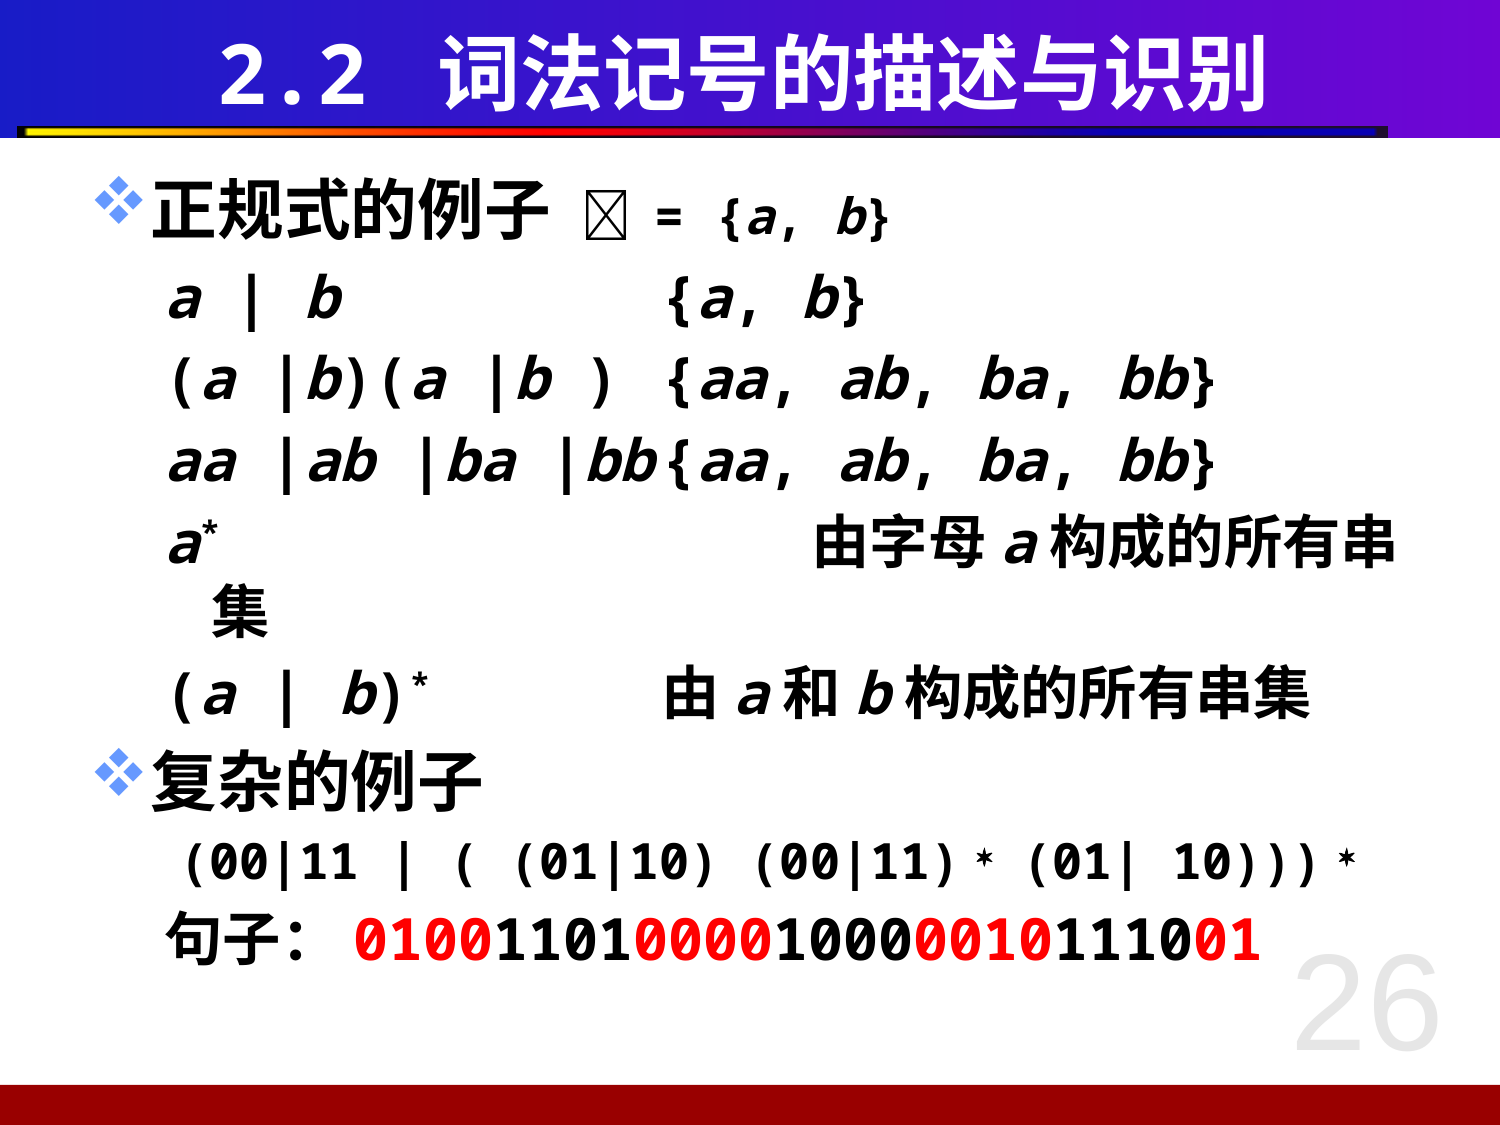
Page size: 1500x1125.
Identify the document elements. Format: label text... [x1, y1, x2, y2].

list 正规式的例子  = {a, b} a | b {a, b} (a |b)(a |b ) {aa, ab, ba, bb} aa |ab |ba |bb {aa, ab, ba, bb} a* 由字母a构成的所有串集 (a | b)* 由a和b构成的所有串集 复杂的例子 (00|11 | ( (01|10) (00|11)  (01| 10)))  句子：01001101000010000010111001 [74, 160, 1426, 1023]
title 2.2 词法记号的描述与识别 [49, 24, 1438, 118]
slide_number 26 [1234, 904, 1500, 1118]
picture [17, 126, 1388, 138]
